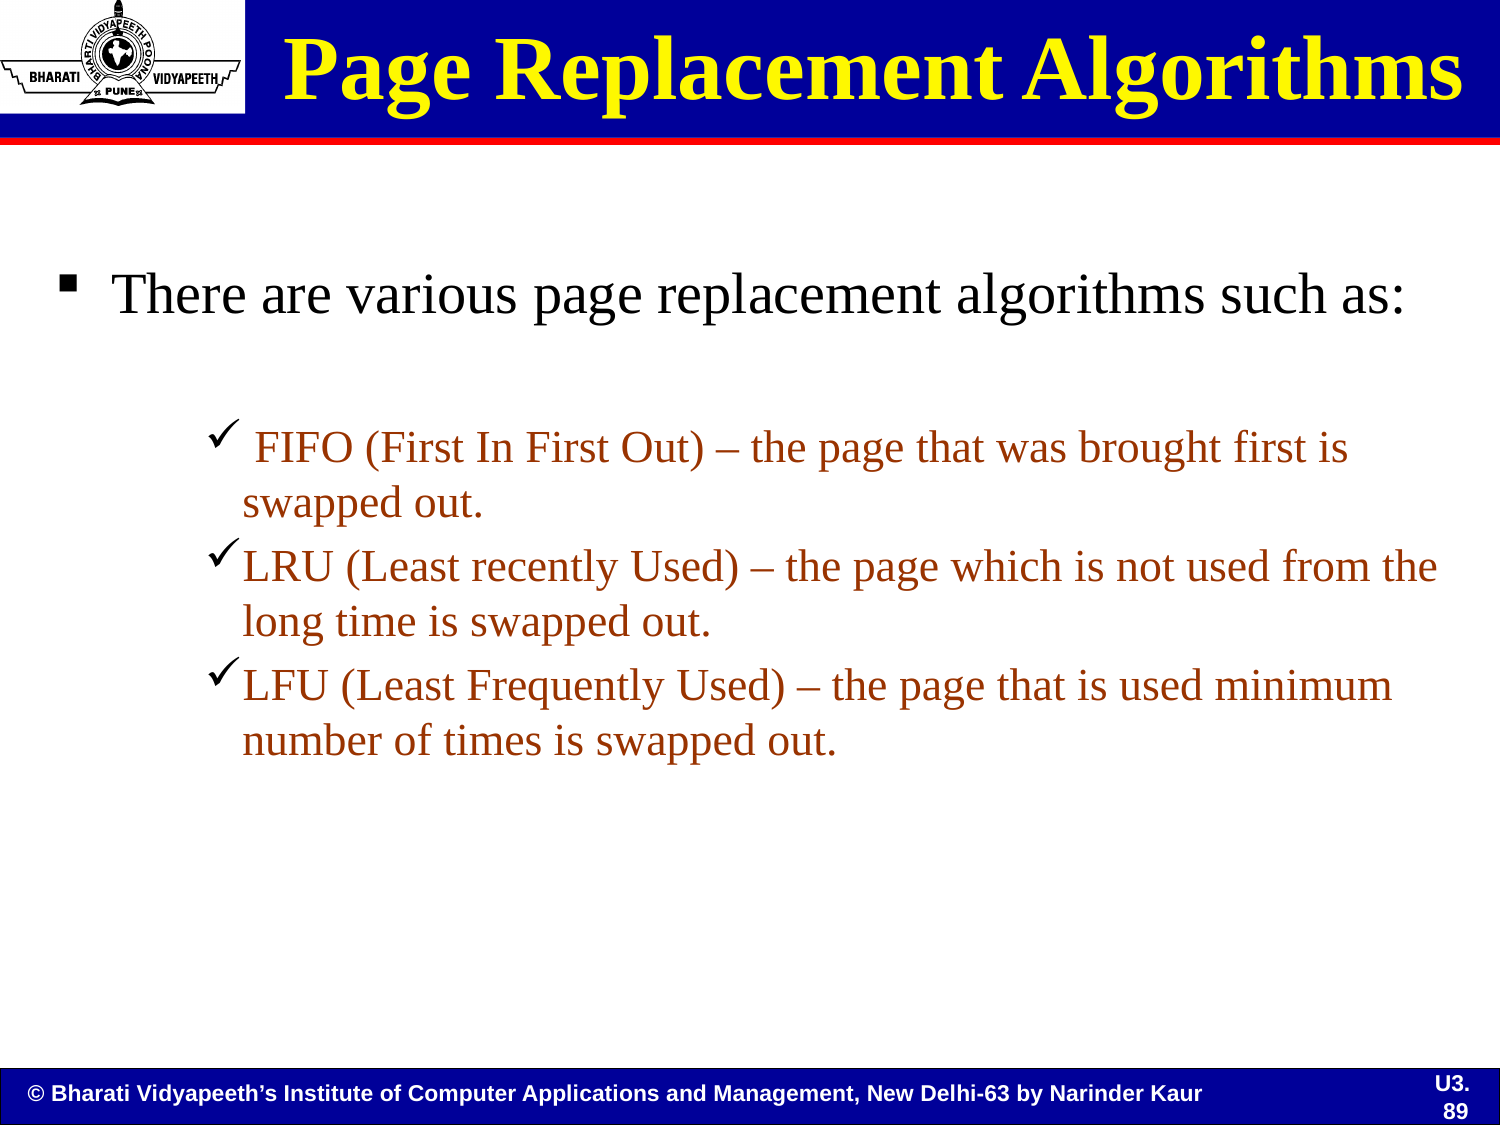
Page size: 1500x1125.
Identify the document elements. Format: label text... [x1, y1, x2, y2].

list There are various page replacement algorithms such as: FIFO (First In First Out) – the page that was brought first is swapped out. LRU (Least recently Used) – the page which is not used from the long time is swapped out. LFU (Least Frequently Used) – the page that is used minimum number of times is swapped out. [39, 166, 1469, 1024]
title Page Replacement Algorithms [200, 0, 1500, 188]
picture [0, 0, 200, 106]
